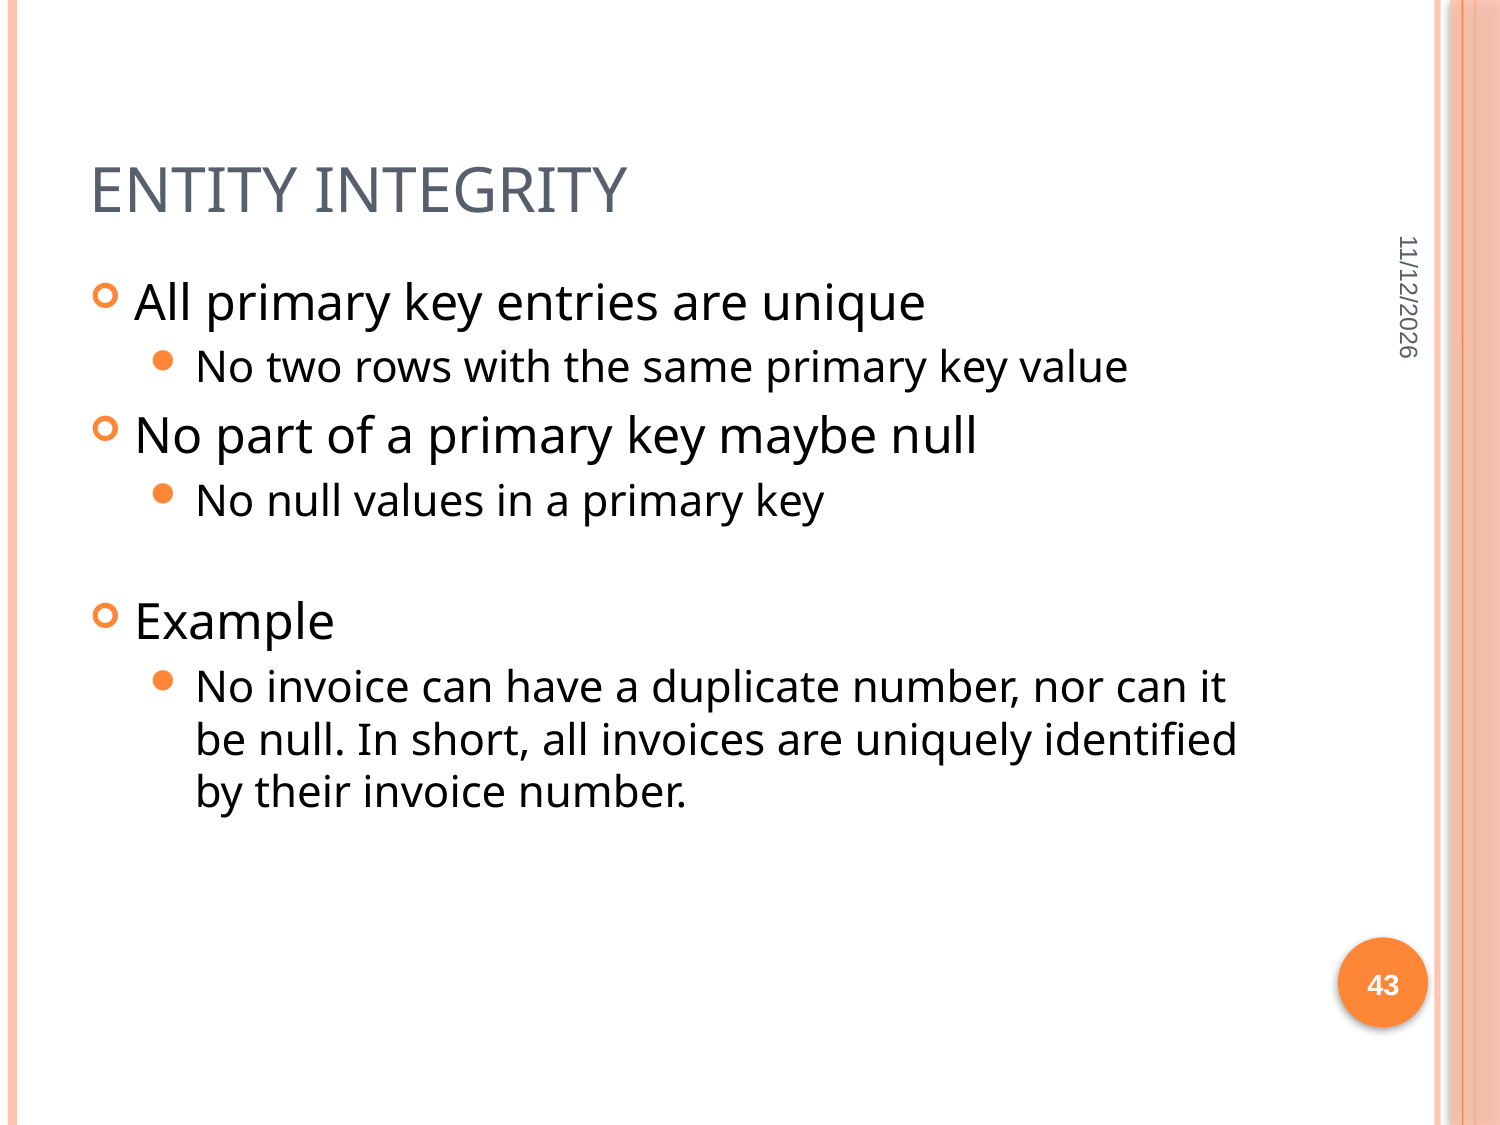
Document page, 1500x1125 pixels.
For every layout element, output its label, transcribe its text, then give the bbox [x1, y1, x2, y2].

title Entity Integrity [75, 45, 1300, 233]
list All primary key entries are unique No two rows with the same primary key value No part of a primary key maybe null No null values in a primary key Example No invoice can have a duplicate number, nor can it be null. In short, all invoices are uniquely identified by their invoice number. [75, 262, 1300, 1062]
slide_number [1378, 43, 1442, 374]
slide_number 43 [1333, 940, 1434, 1027]
